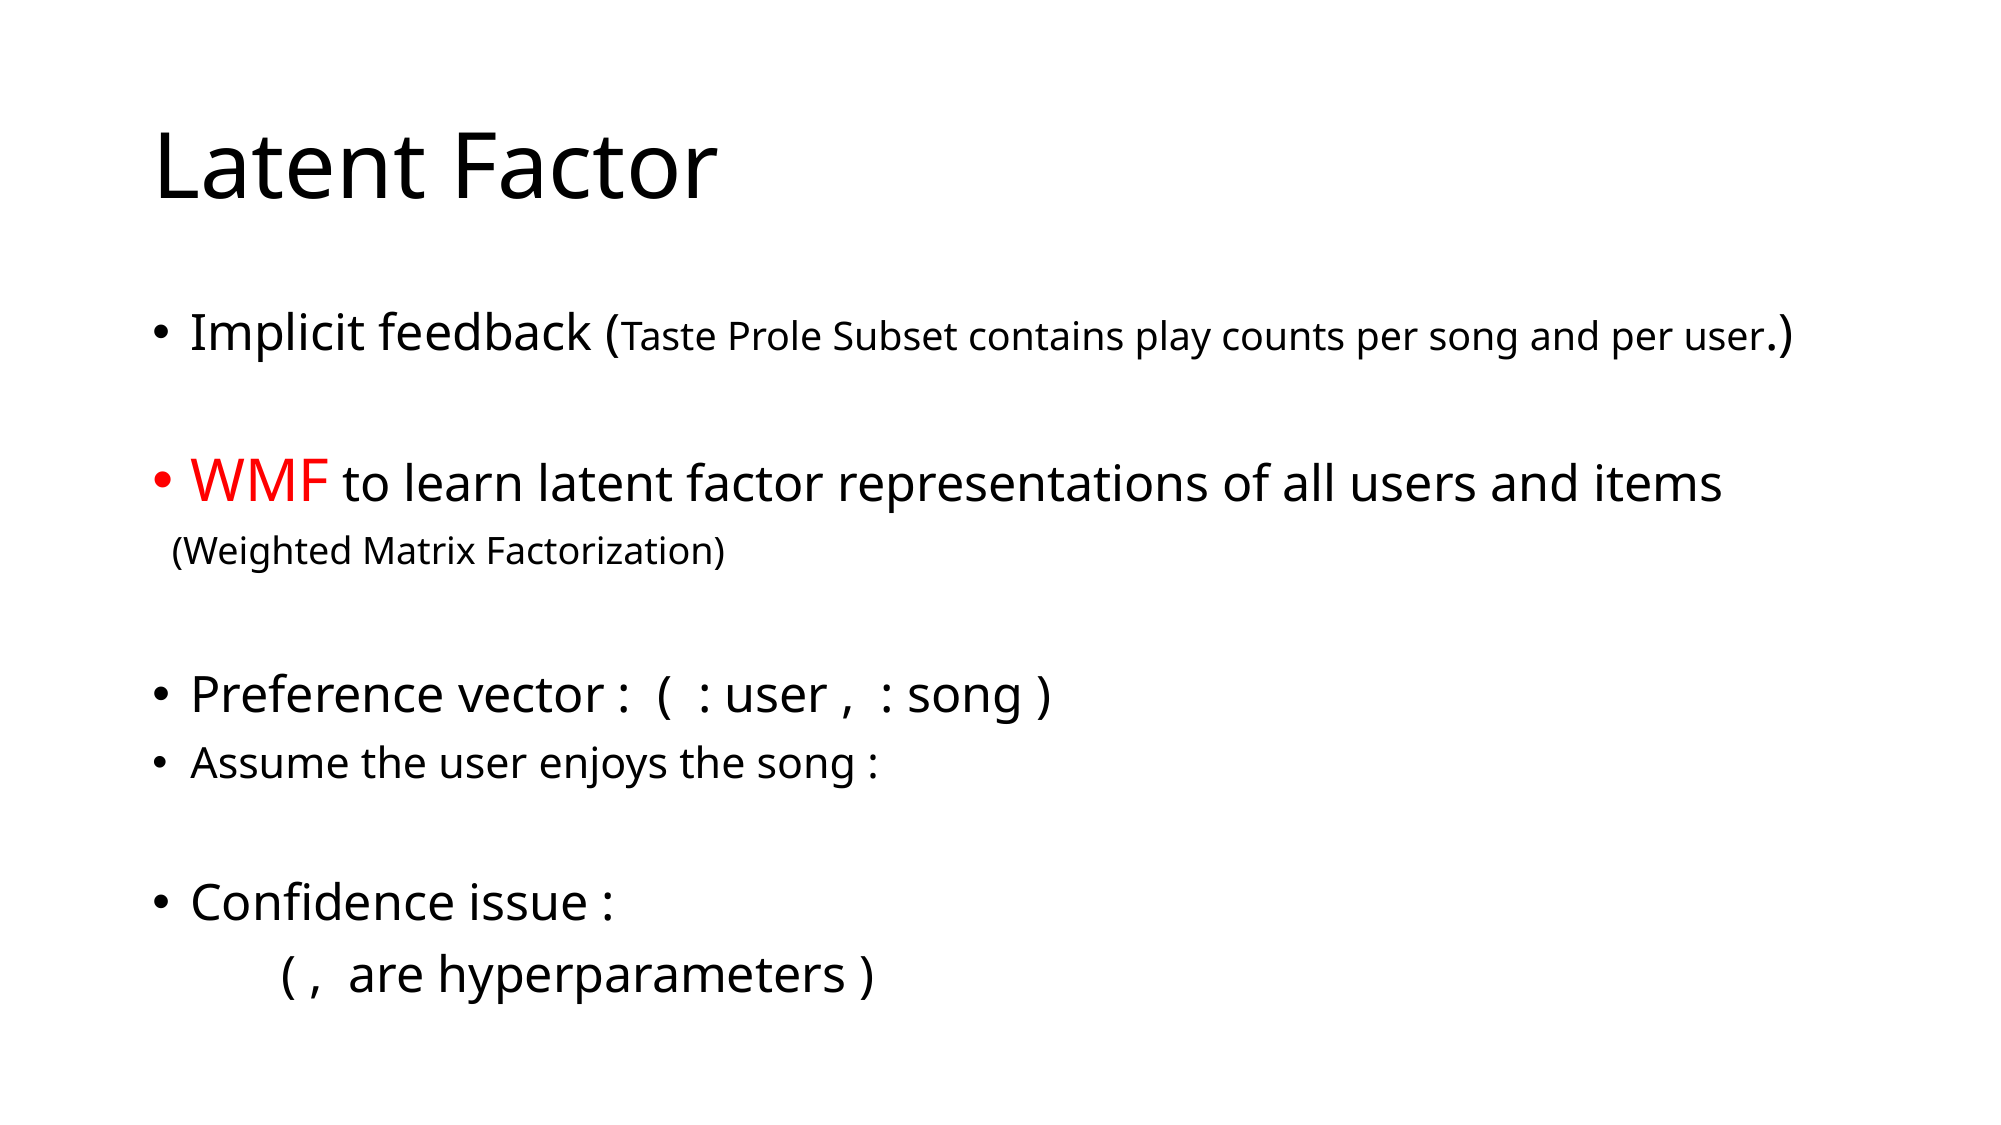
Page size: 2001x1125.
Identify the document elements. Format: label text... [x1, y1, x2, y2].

title Latent Factor [137, 59, 1863, 278]
